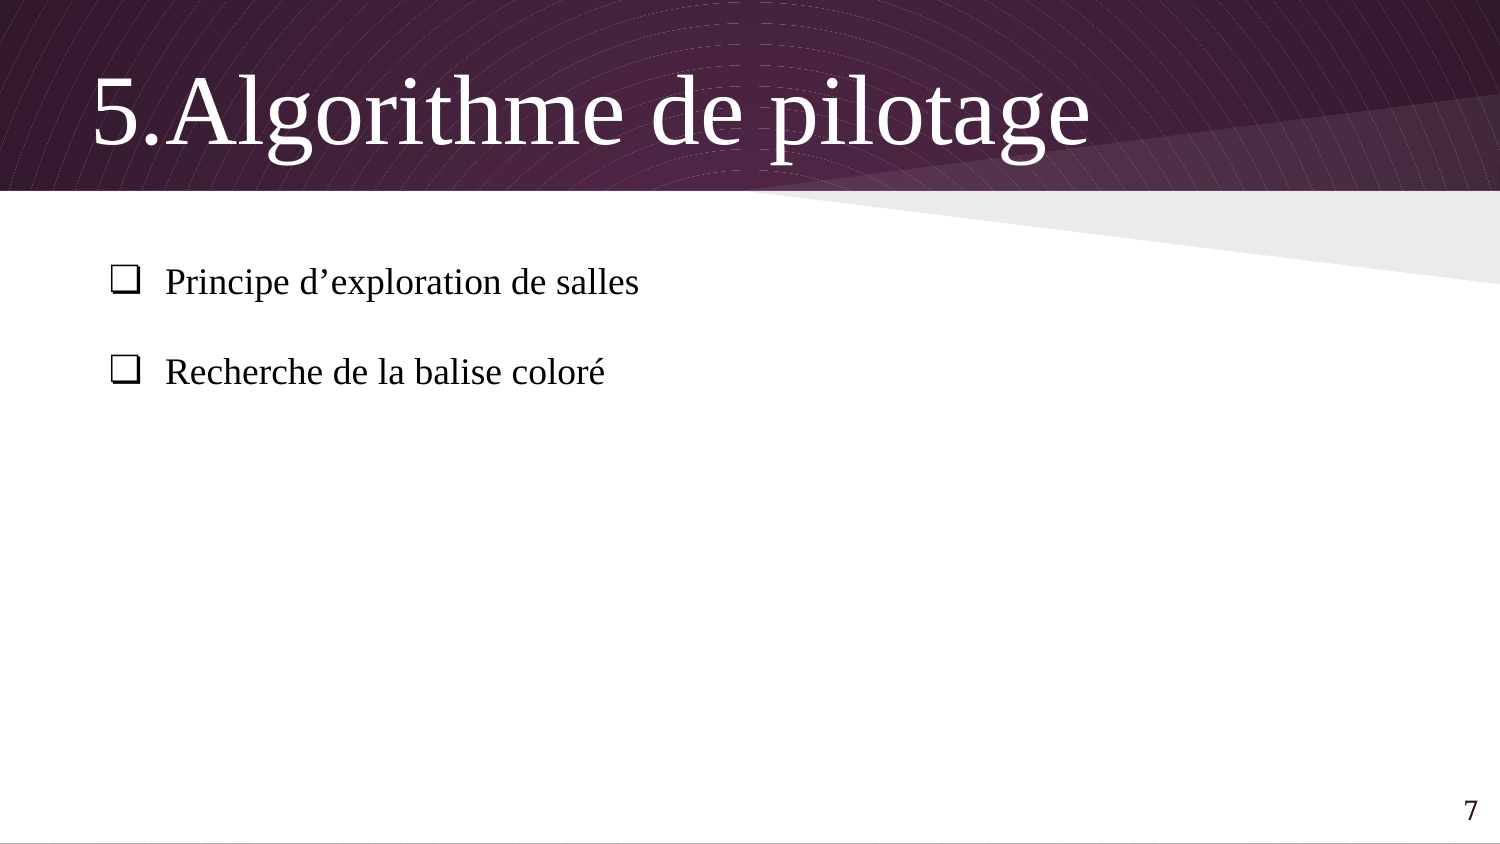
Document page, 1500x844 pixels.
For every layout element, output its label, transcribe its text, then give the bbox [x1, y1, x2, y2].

title Algorithme de pilotage [75, 33, 1425, 175]
list Principe d’exploration de salles Recherche de la balise coloré [75, 196, 1425, 808]
slide_number 7 [1403, 779, 1494, 844]
